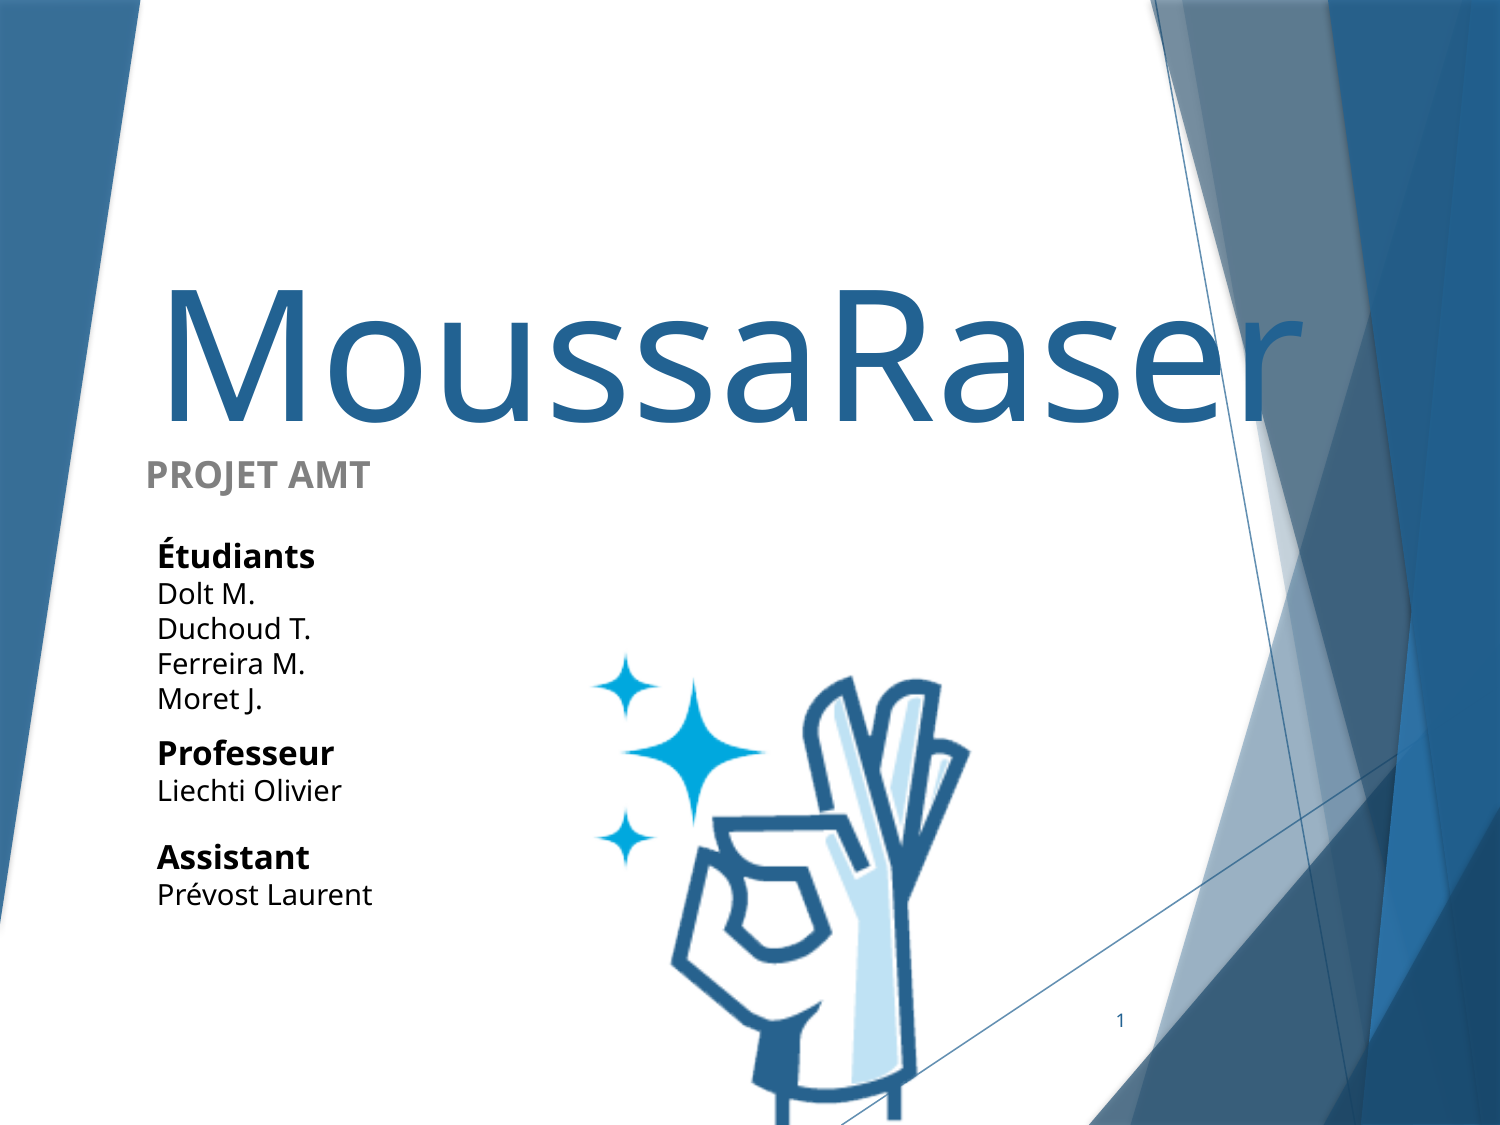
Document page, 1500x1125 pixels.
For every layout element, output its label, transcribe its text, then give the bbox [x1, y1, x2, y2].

subtitle PROJET AMT [0, 444, 387, 515]
slide_number 1 [1057, 991, 1142, 1051]
text_box Professeur Liechti Olivier [142, 724, 576, 815]
title MoussaRaser [139, 195, 1500, 466]
picture [580, 623, 1005, 1125]
text_box Assistant Prévost Laurent [142, 828, 576, 919]
text_box Étudiants Dolt M. Duchoud T. Ferreira M. Moret J. [142, 527, 584, 723]
